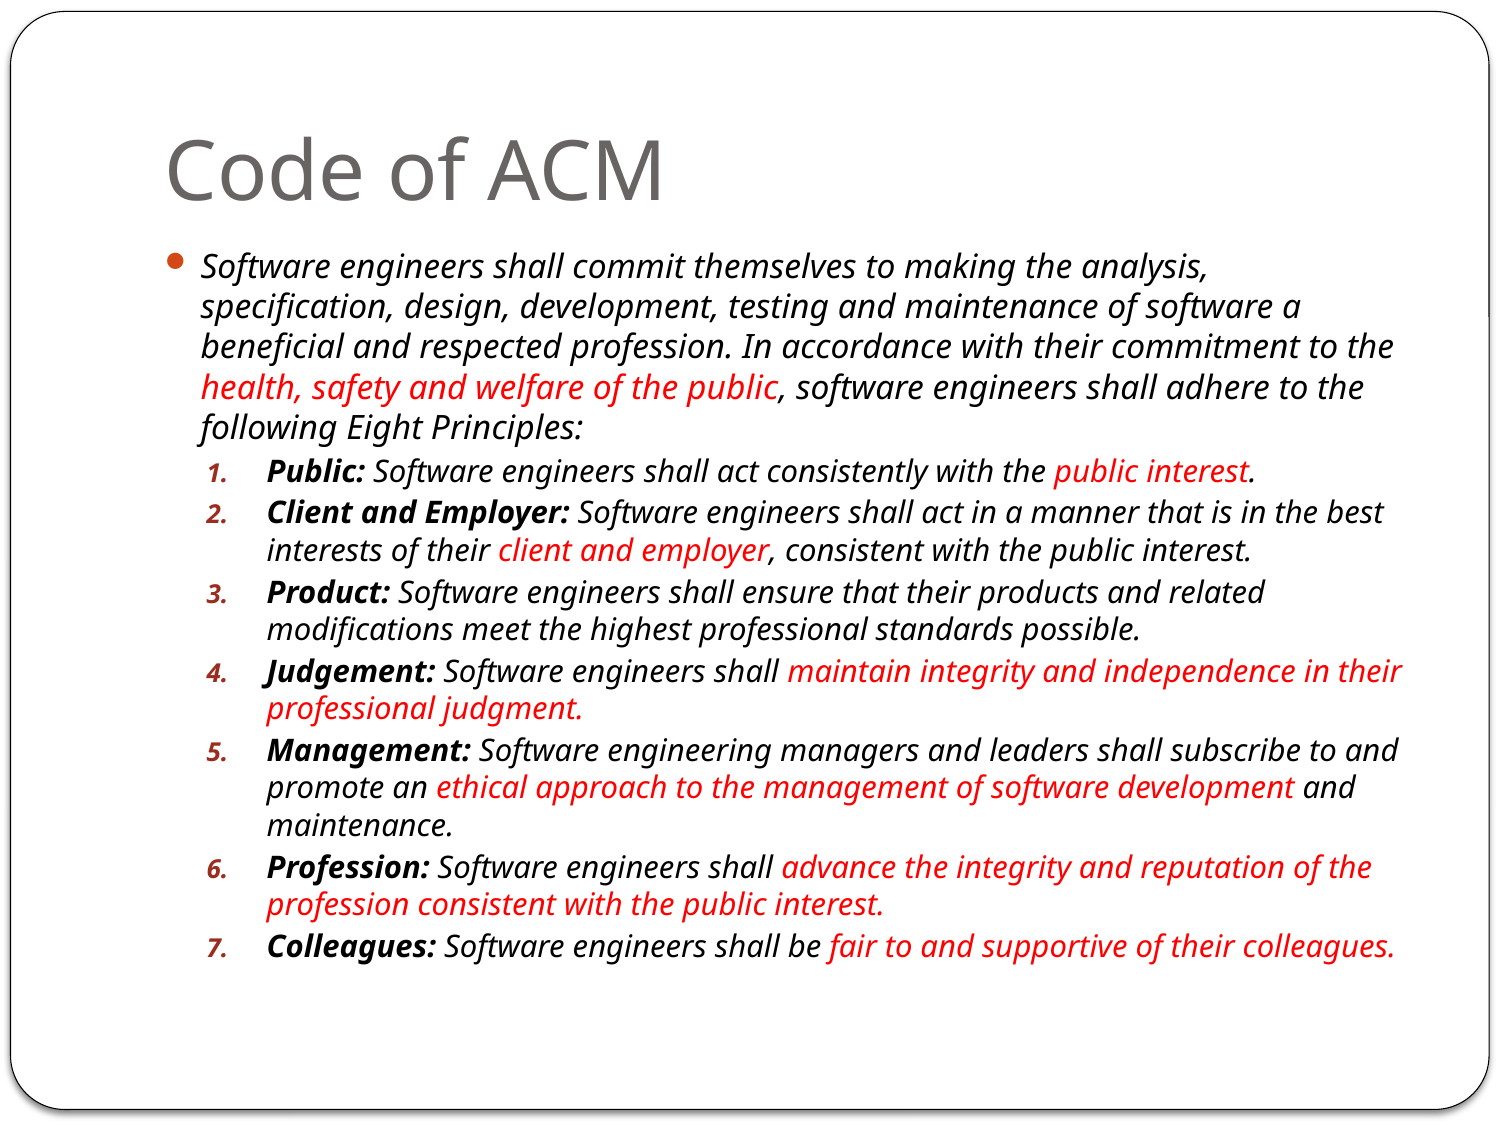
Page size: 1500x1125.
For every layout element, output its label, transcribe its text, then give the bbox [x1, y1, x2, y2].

title Code of ACM [150, 45, 1425, 233]
list Software engineers shall commit themselves to making the analysis, specification, design, development, testing and maintenance of software a beneficial and respected profession. In accordance with their commitment to the health, safety and welfare of the public, software engineers shall adhere to the following Eight Principles: Public: Software engineers shall act consistently with the public interest. Client and Employer: Software engineers shall act in a manner that is in the best interests of their client and employer, consistent with the public interest. Product: Software engineers shall ensure that their products and related modifications meet the highest professional standards possible. Judgement: Software engineers shall maintain integrity and independence in their professional judgment. Management: Software engineering managers and leaders shall subscribe to and promote an ethical approach to the management of software development and maintenance. Profession: Software engineers shall advance the integrity and reputation of the profession consistent with the public interest. Colleagues: Software engineers shall be fair to and supportive of their colleagues. [150, 237, 1425, 988]
